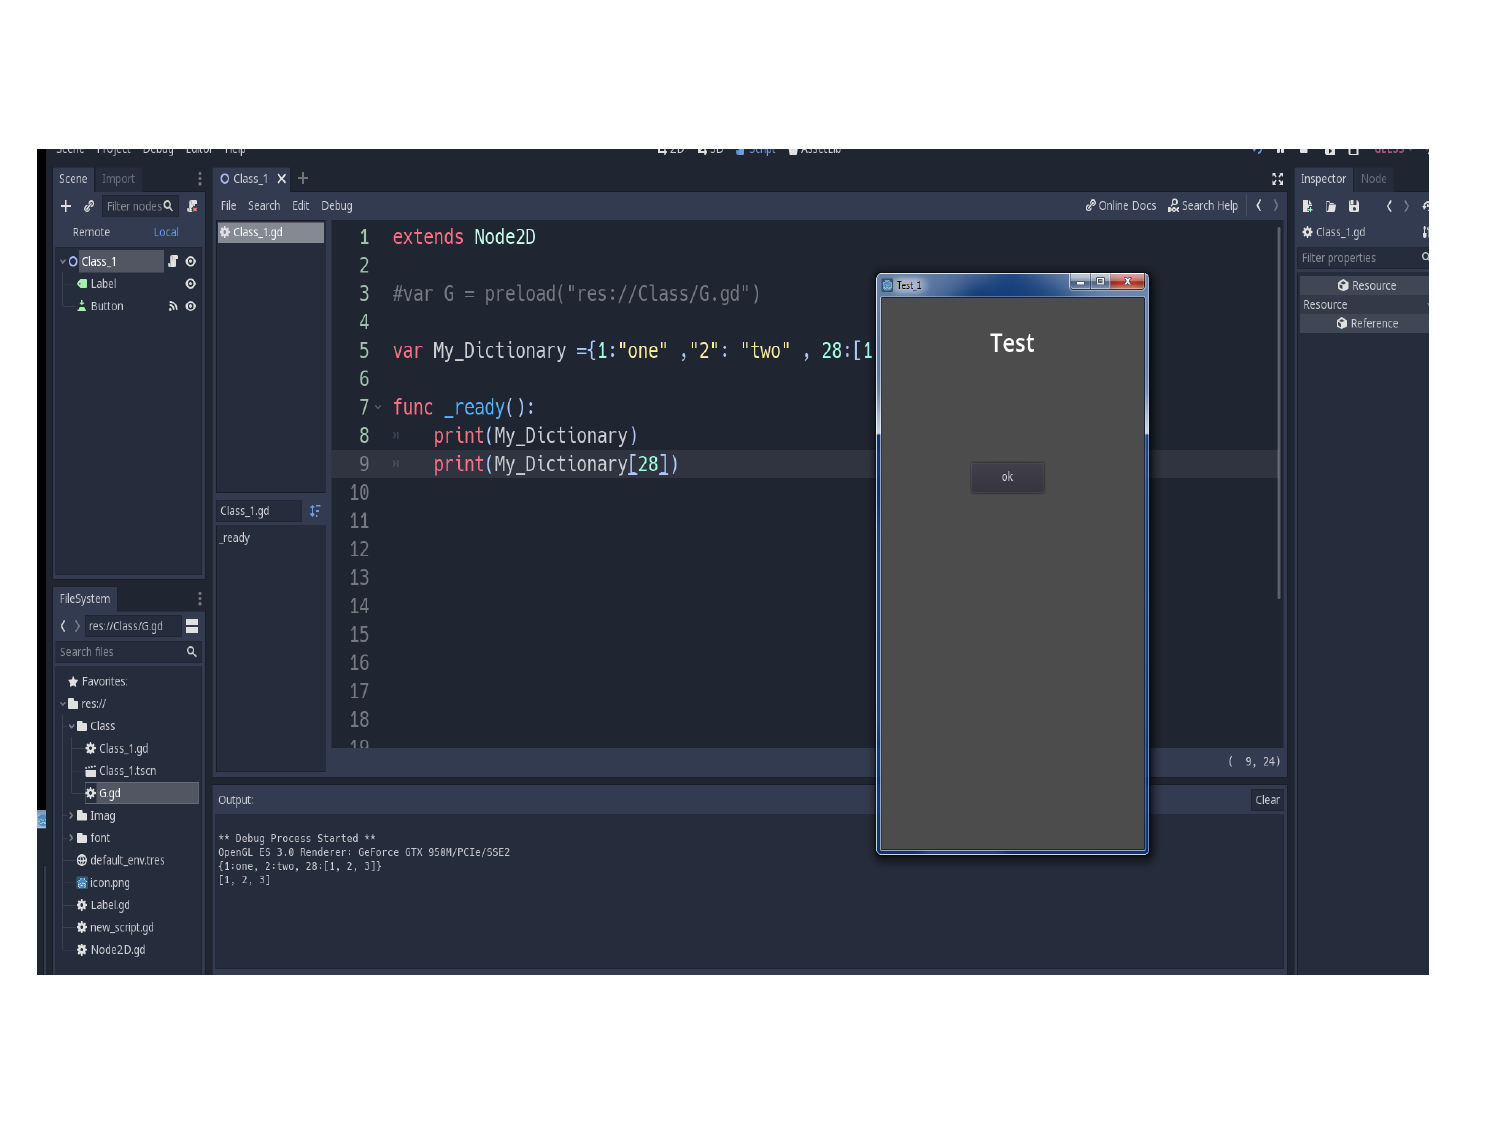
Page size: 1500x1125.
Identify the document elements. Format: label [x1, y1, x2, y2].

picture [37, 149, 1429, 976]
